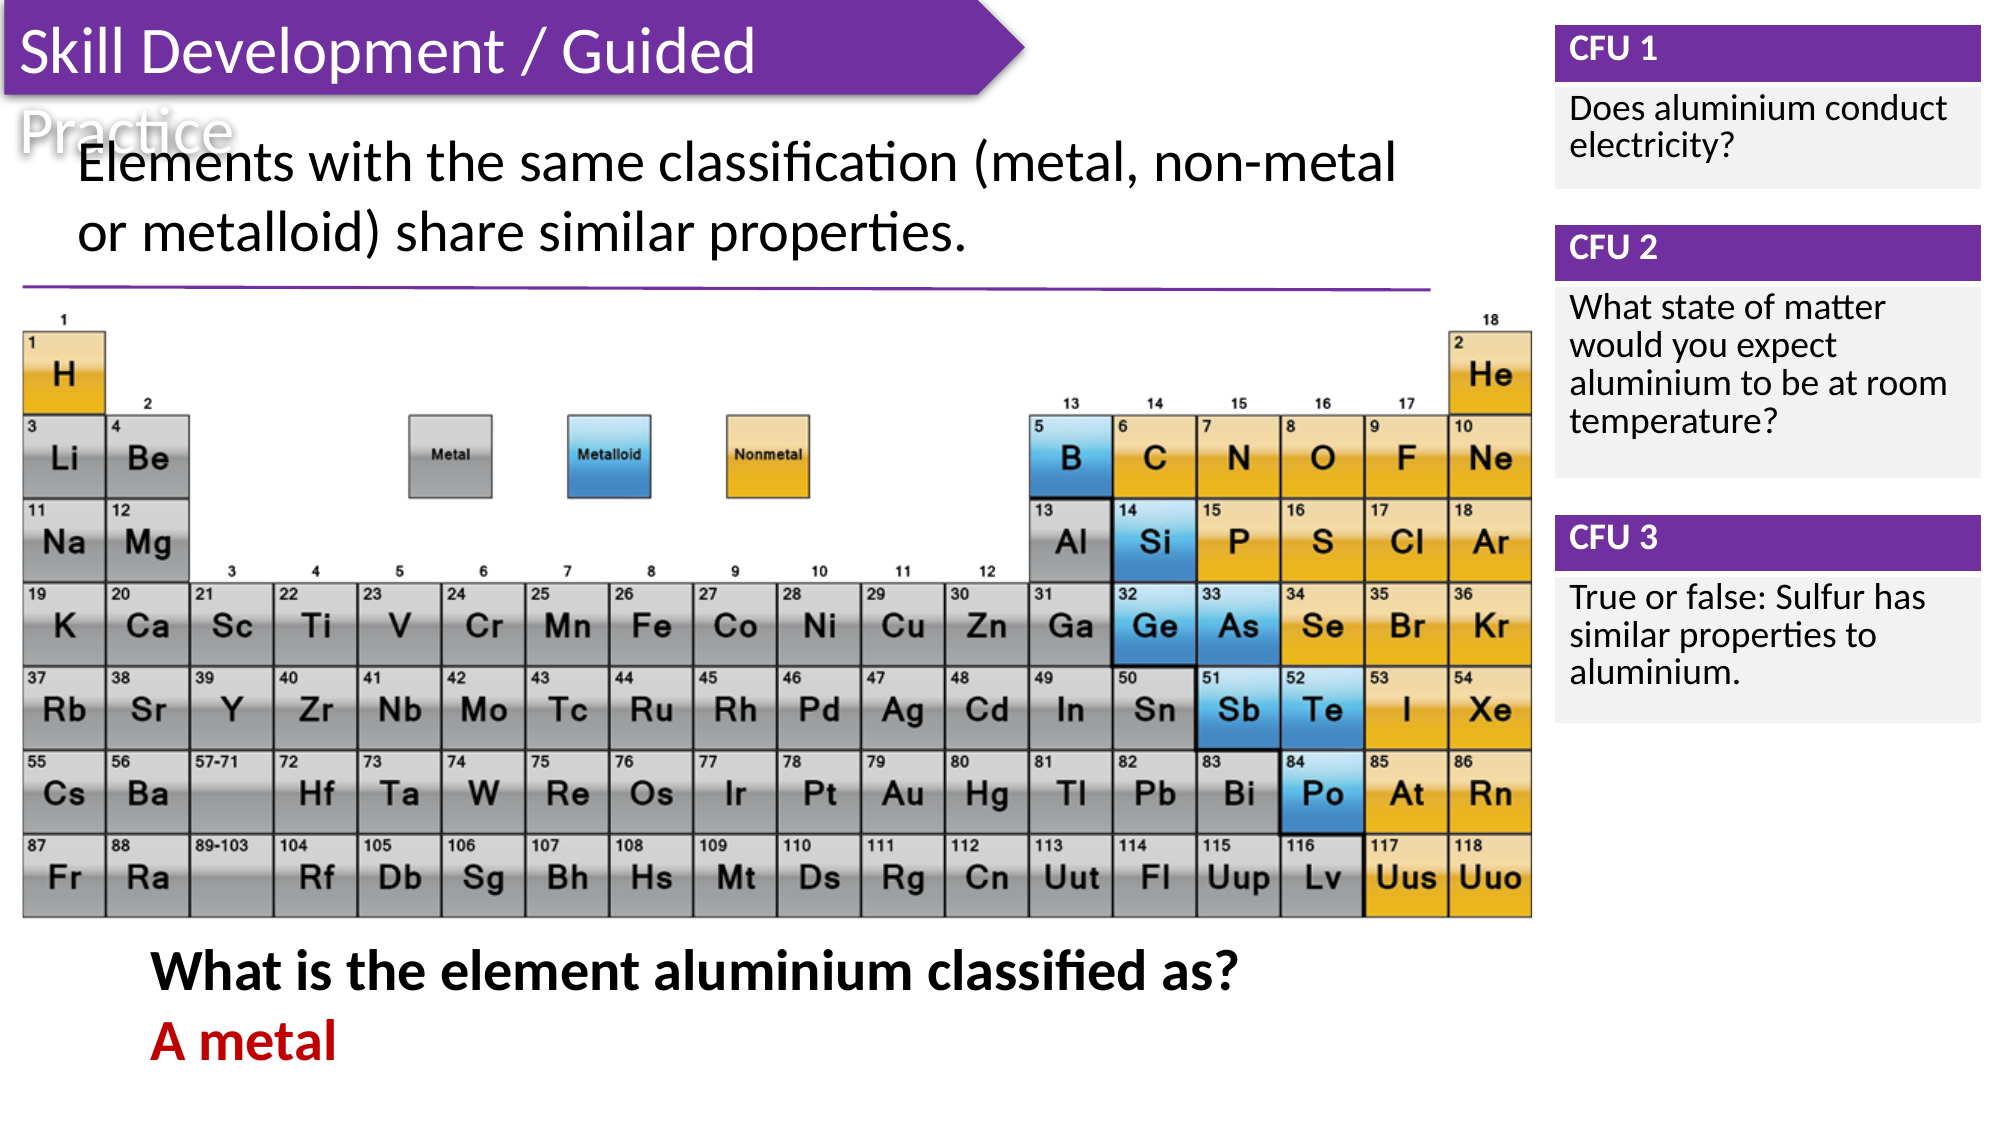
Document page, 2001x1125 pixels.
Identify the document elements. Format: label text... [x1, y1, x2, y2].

table_header CFU 1 [1555, 25, 1981, 82]
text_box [22, 286, 1431, 290]
table_header CFU 3 [1555, 515, 1981, 571]
text_box What is the element aluminium classified as? A metal [135, 926, 1504, 1080]
table_header CFU 2 [1555, 225, 1981, 281]
table_cell What state of matter would you expect aluminium to be at room temperature? [1555, 287, 1981, 478]
text_box Elements with the same classification (metal, non-metal or metalloid) share similar properties. [62, 115, 1431, 271]
picture [22, 314, 1533, 926]
table_cell True or false: Sulfur has similar properties to aluminium. [1555, 577, 1981, 723]
table_cell Does aluminium conduct electricity? [1555, 87, 1981, 189]
text_box Skill Development / Guided Practice [4, 0, 1025, 95]
